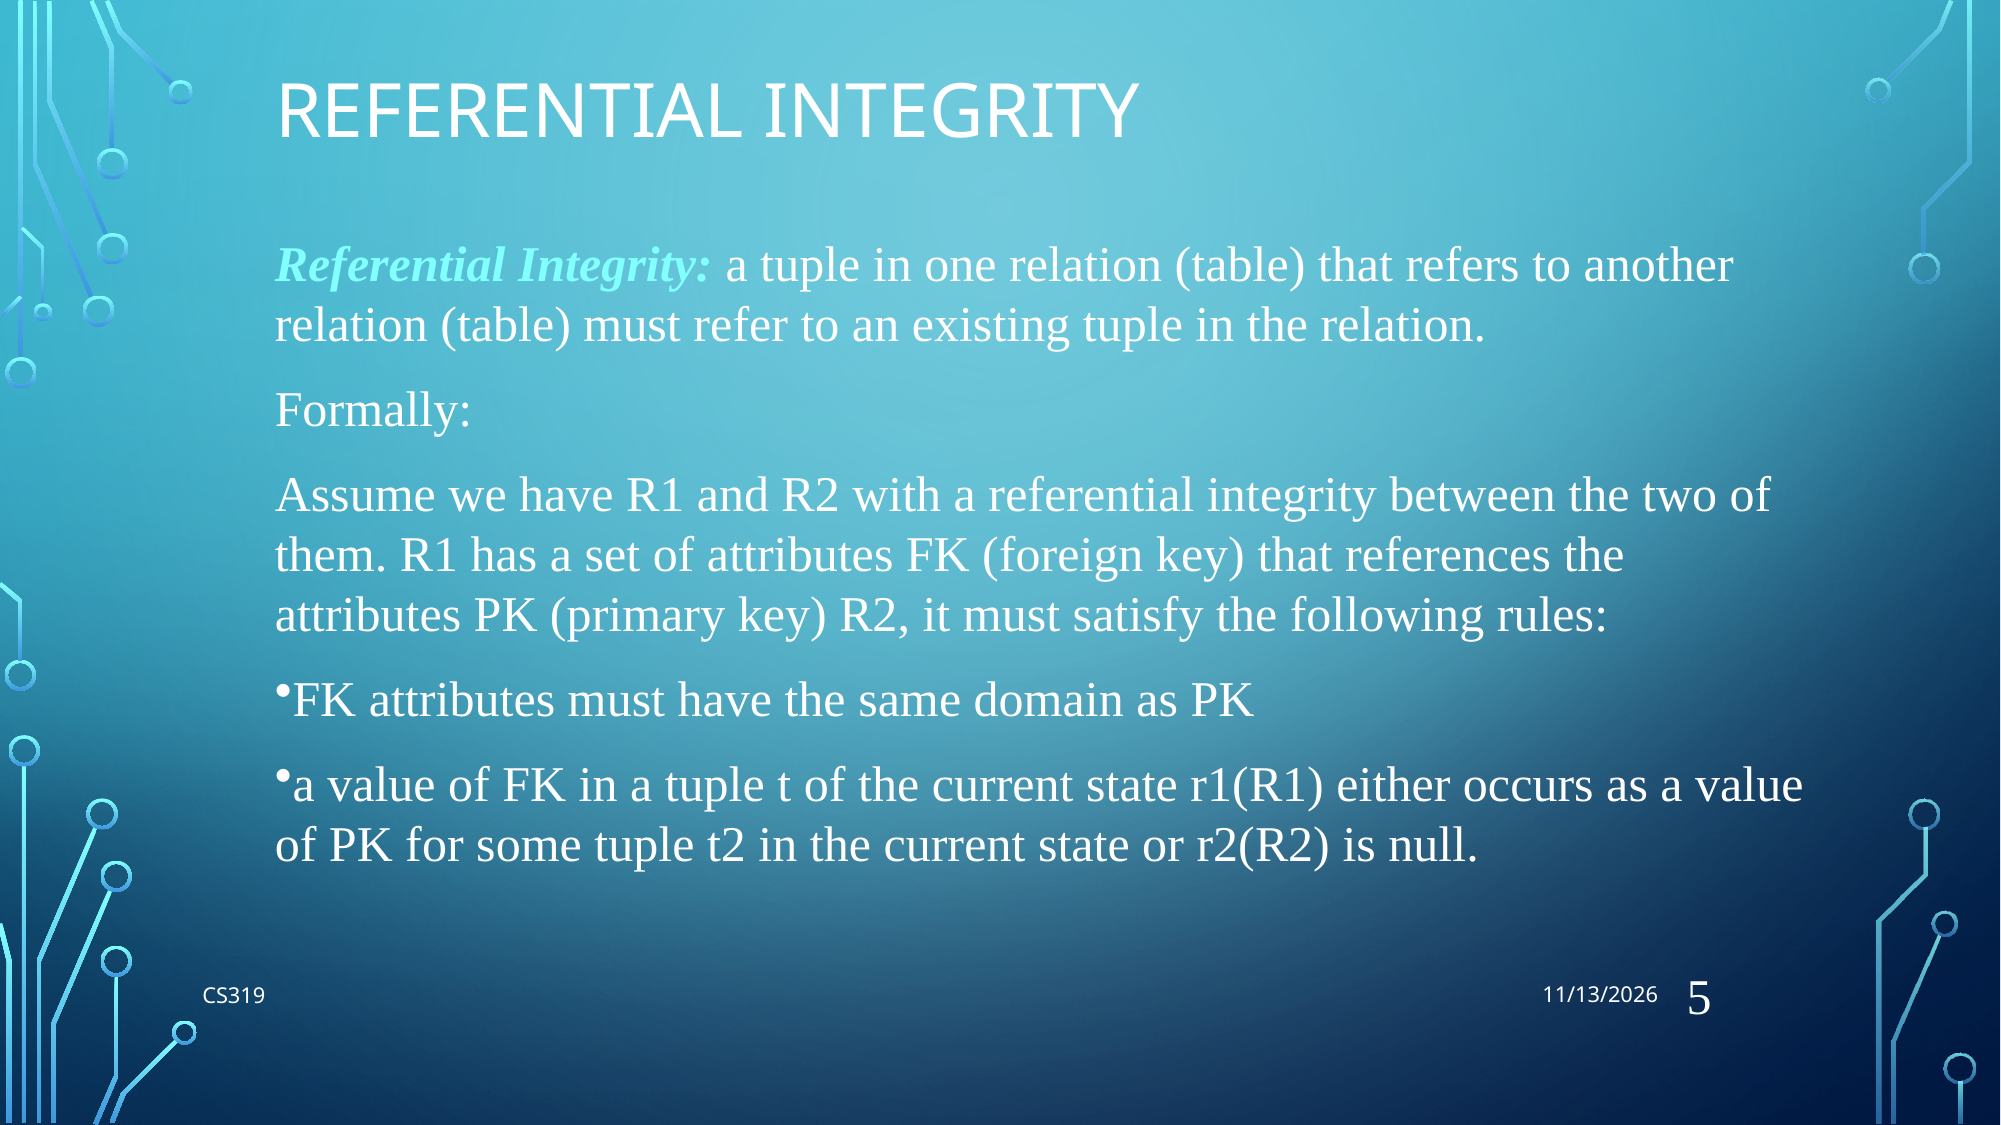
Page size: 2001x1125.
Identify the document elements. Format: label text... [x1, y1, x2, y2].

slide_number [1223, 965, 1596, 1025]
footer CS319 [187, 965, 1211, 1025]
title Referential Integrity [260, 32, 1740, 195]
text_box Referential Integrity: a tuple in one relation (table) that refers to another relation (table) must refer to an existing tuple in the relation. Formally: Assume we have R1 and R2 with a referential integrity between the two of them. R1 has a set of attributes FK (foreign key) that references the attributes PK (primary key) R2, it must satisfy the following rules: FK attributes must have the same domain as PK a value of FK in a tuple t of the current state r1(R1) either occurs as a value of PK for some tuple t2 in the current state or r2(R2) is null. [259, 224, 1837, 879]
slide_number 5 [1596, 965, 1813, 1025]
